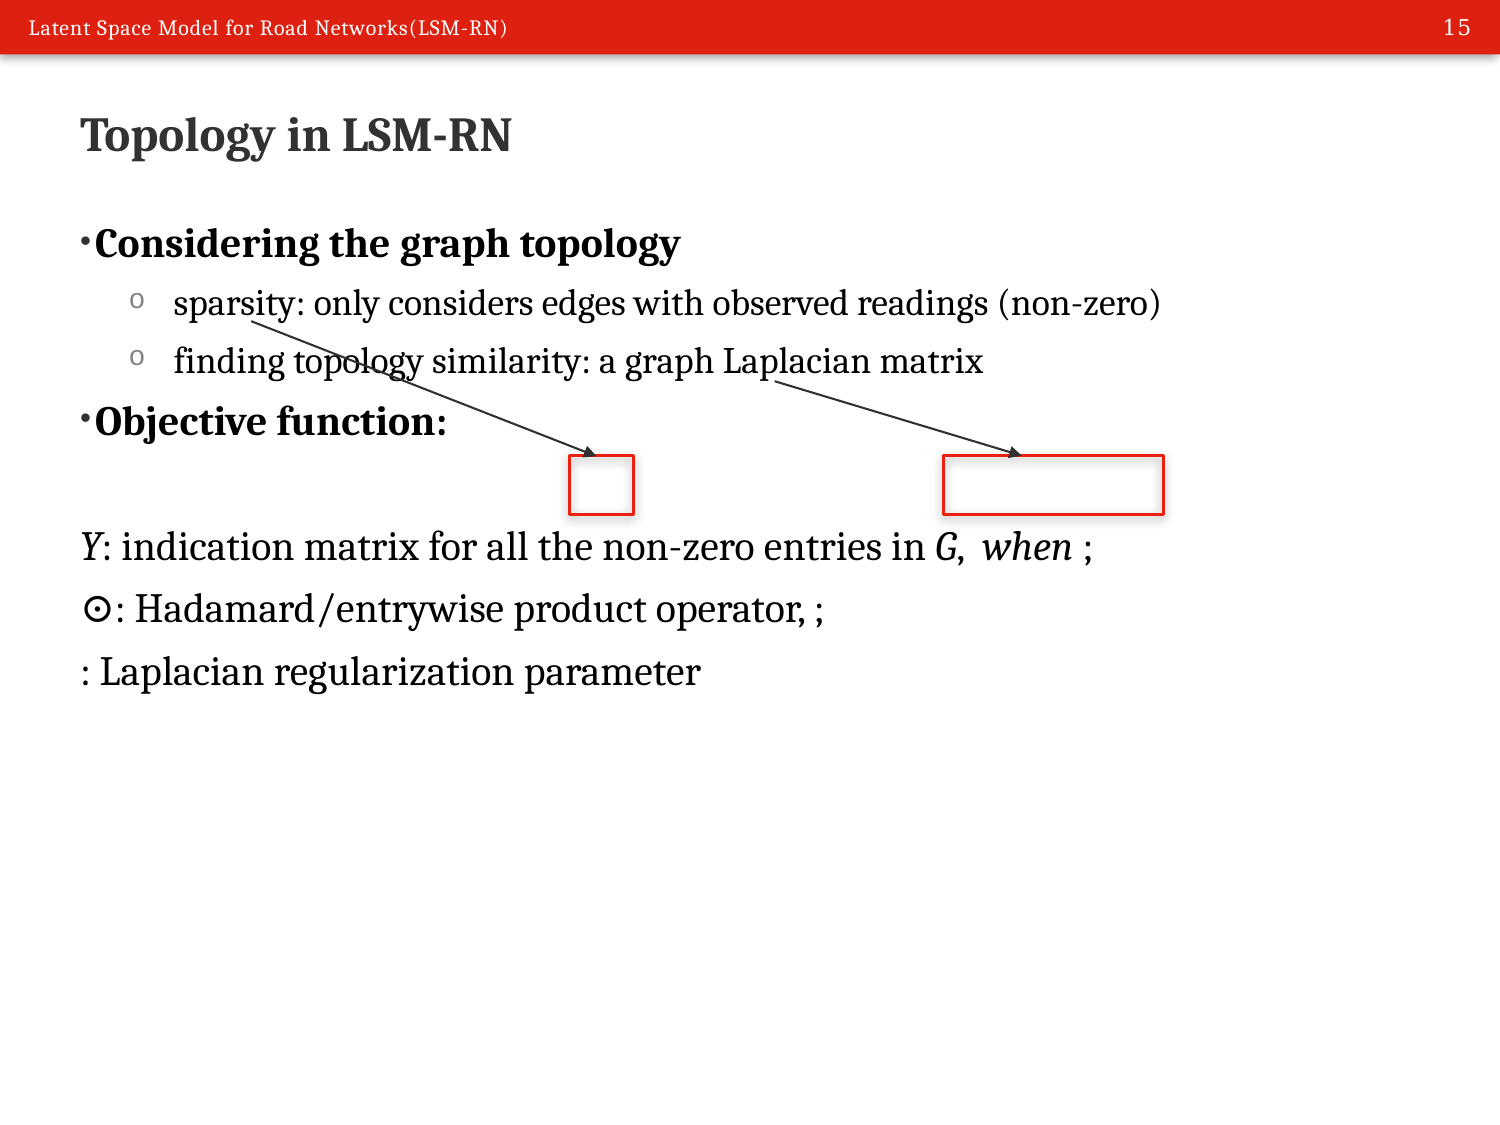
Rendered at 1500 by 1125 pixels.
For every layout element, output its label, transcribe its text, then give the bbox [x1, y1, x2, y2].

text_box [943, 455, 1164, 516]
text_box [774, 380, 1023, 457]
text_box Latent Space Model for Road Networks(LSM-RN) [13, 5, 951, 47]
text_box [250, 320, 597, 457]
title Topology in LSM-RN [64, 83, 1436, 180]
text_box [568, 455, 635, 516]
